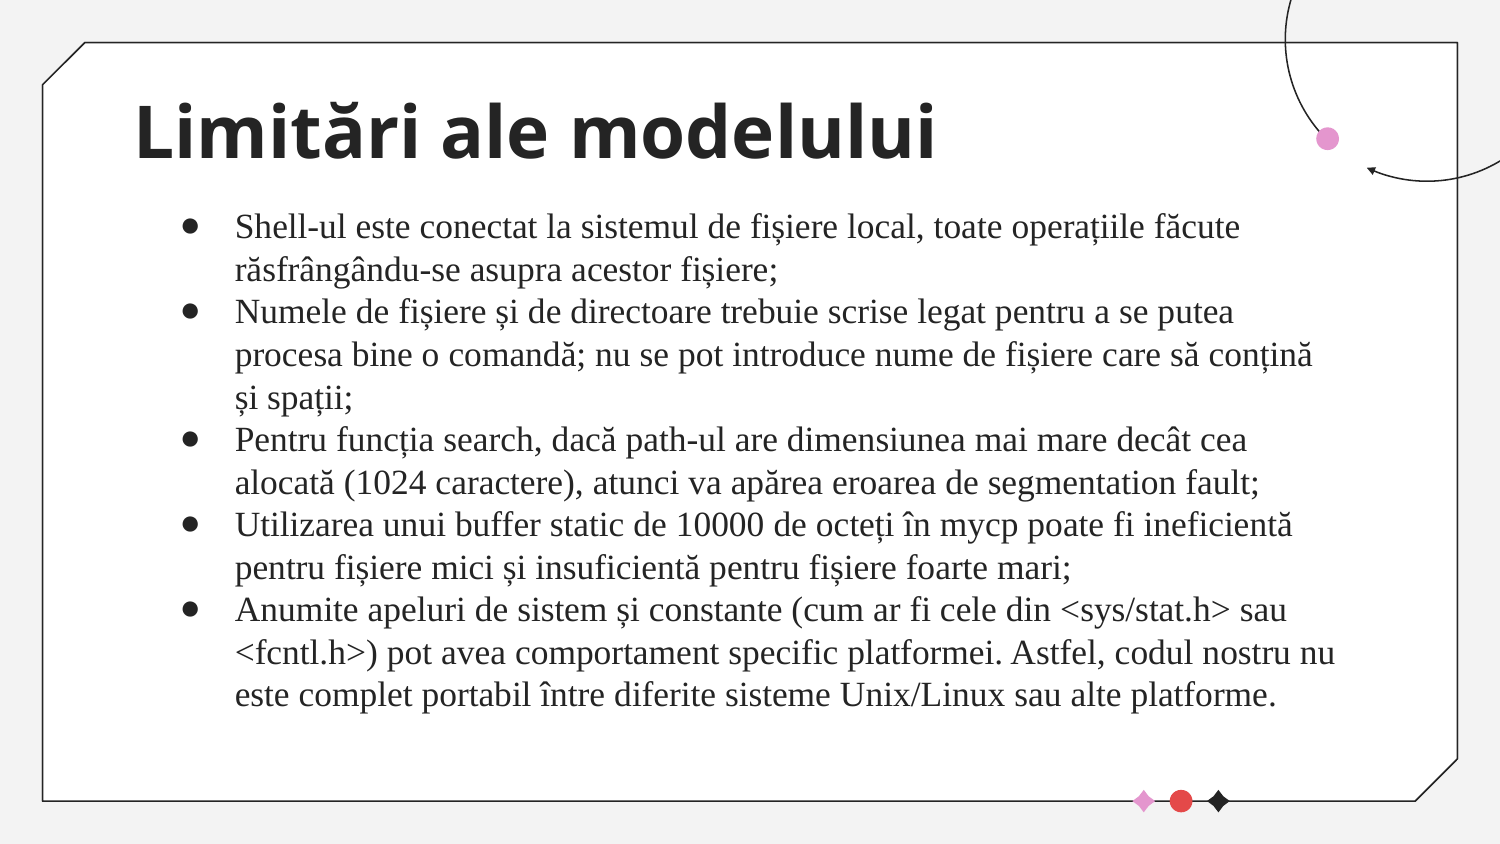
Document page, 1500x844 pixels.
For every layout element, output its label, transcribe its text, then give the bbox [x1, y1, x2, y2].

title Limitări ale modelului [118, 70, 1382, 165]
text_box Shell-ul este conectat la sistemul de fișiere local, toate operațiile făcute răsfrângându-se asupra acestor fișiere; Numele de fișiere și de directoare trebuie scrise legat pentru a se putea procesa bine o comandă; nu se pot introduce nume de fișiere care să conțină și spații; Pentru funcția search, dacă path-ul are dimensiunea mai mare decât cea alocată (1024 caractere), atunci va apărea eroarea de segmentation fault; Utilizarea unui buffer static de 10000 de octeți în mycp poate fi ineficientă pentru fișiere mici și insuficientă pentru fișiere foarte mari; Anumite apeluri de sistem și constante (cum ar fi cele din <sys/stat.h> sau <fcntl.h>) pot avea comportament specific platformei. Astfel, codul nostru nu este complet portabil între diferite sisteme Unix/Linux sau alte platforme. [144, 188, 1356, 746]
